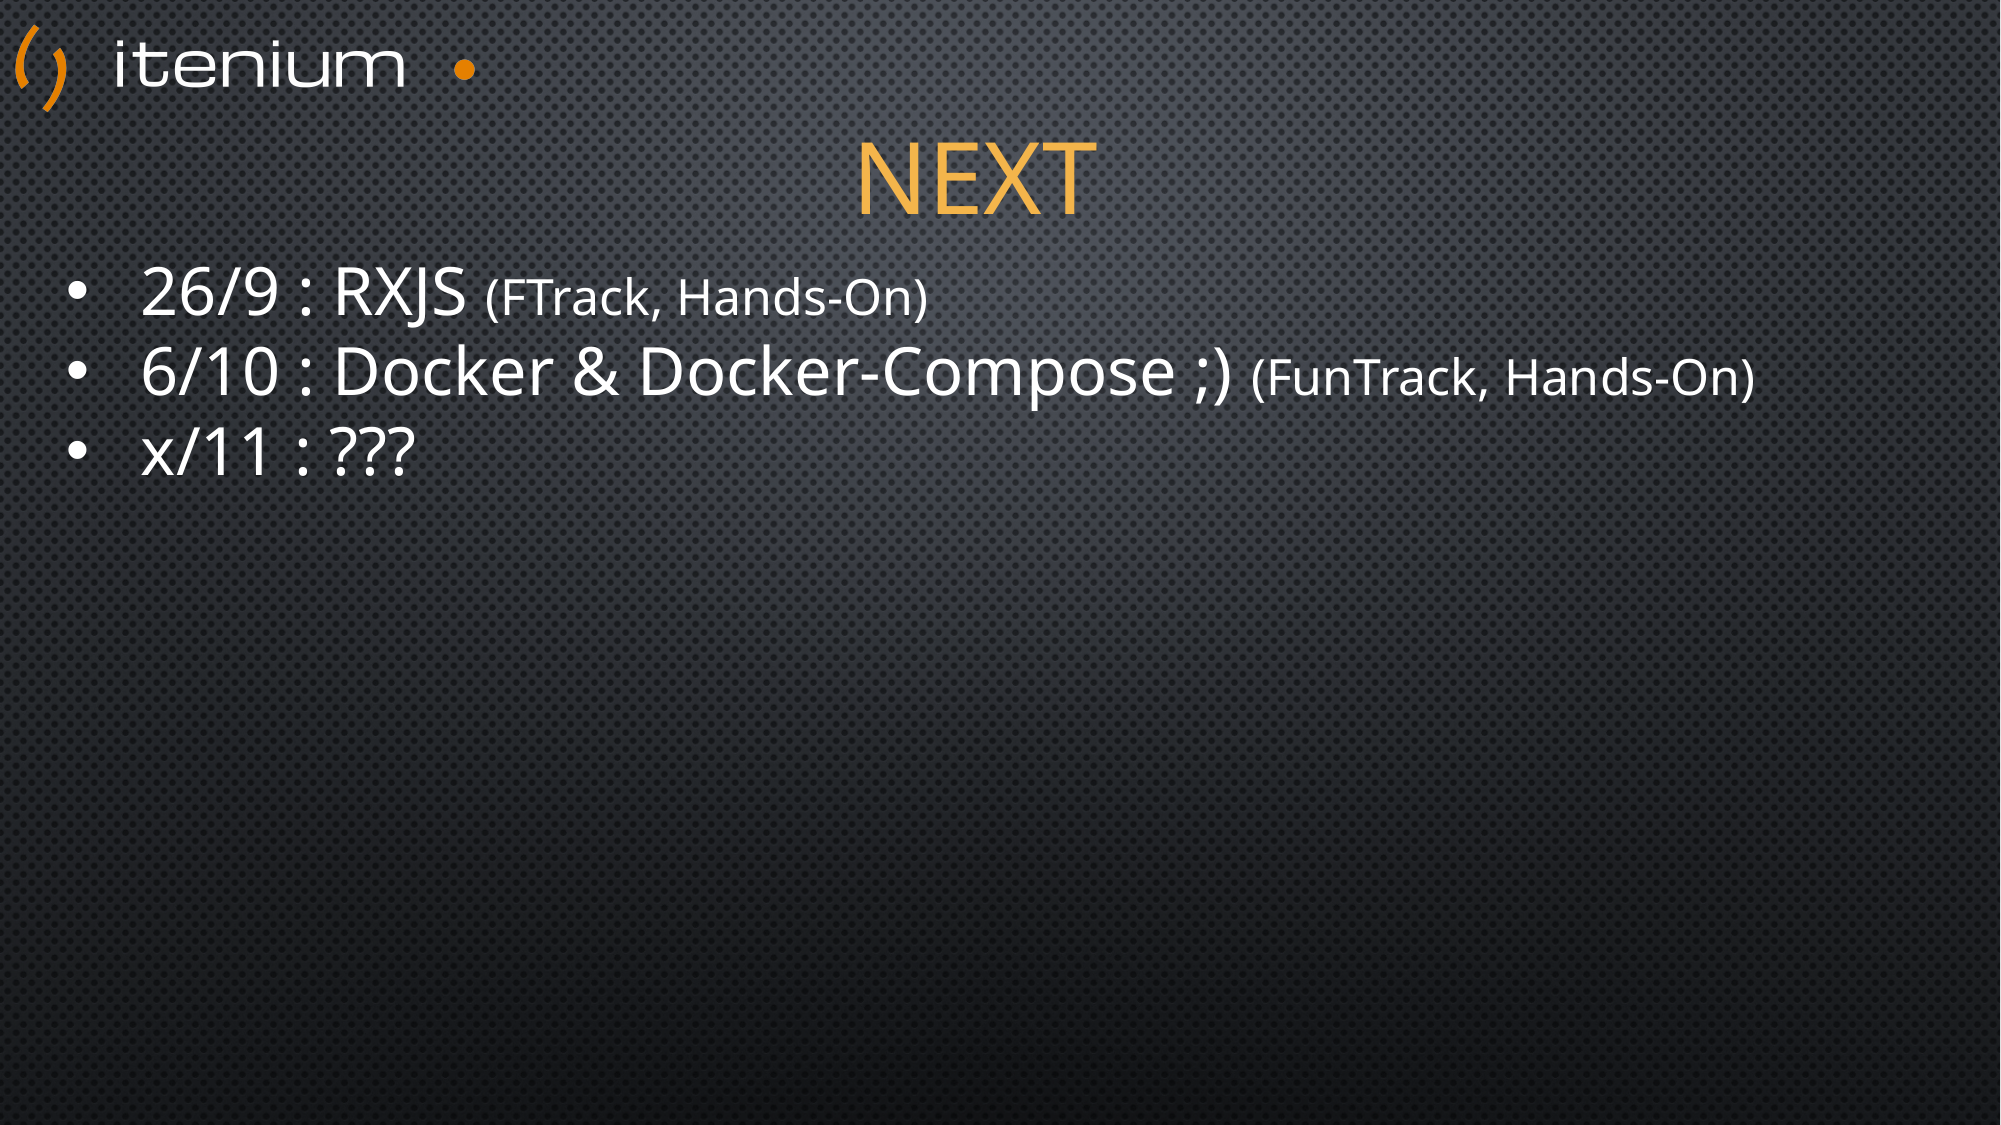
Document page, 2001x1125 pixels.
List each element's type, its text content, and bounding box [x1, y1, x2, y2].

text_box 26/9 : RXJS (FTrack, Hands-On) 6/10 : Docker & Docker-Compose ;) (FunTrack, Hands-On) x/11 : ??? [51, 241, 1965, 497]
picture [0, 0, 508, 138]
title Next [28, 100, 1922, 242]
